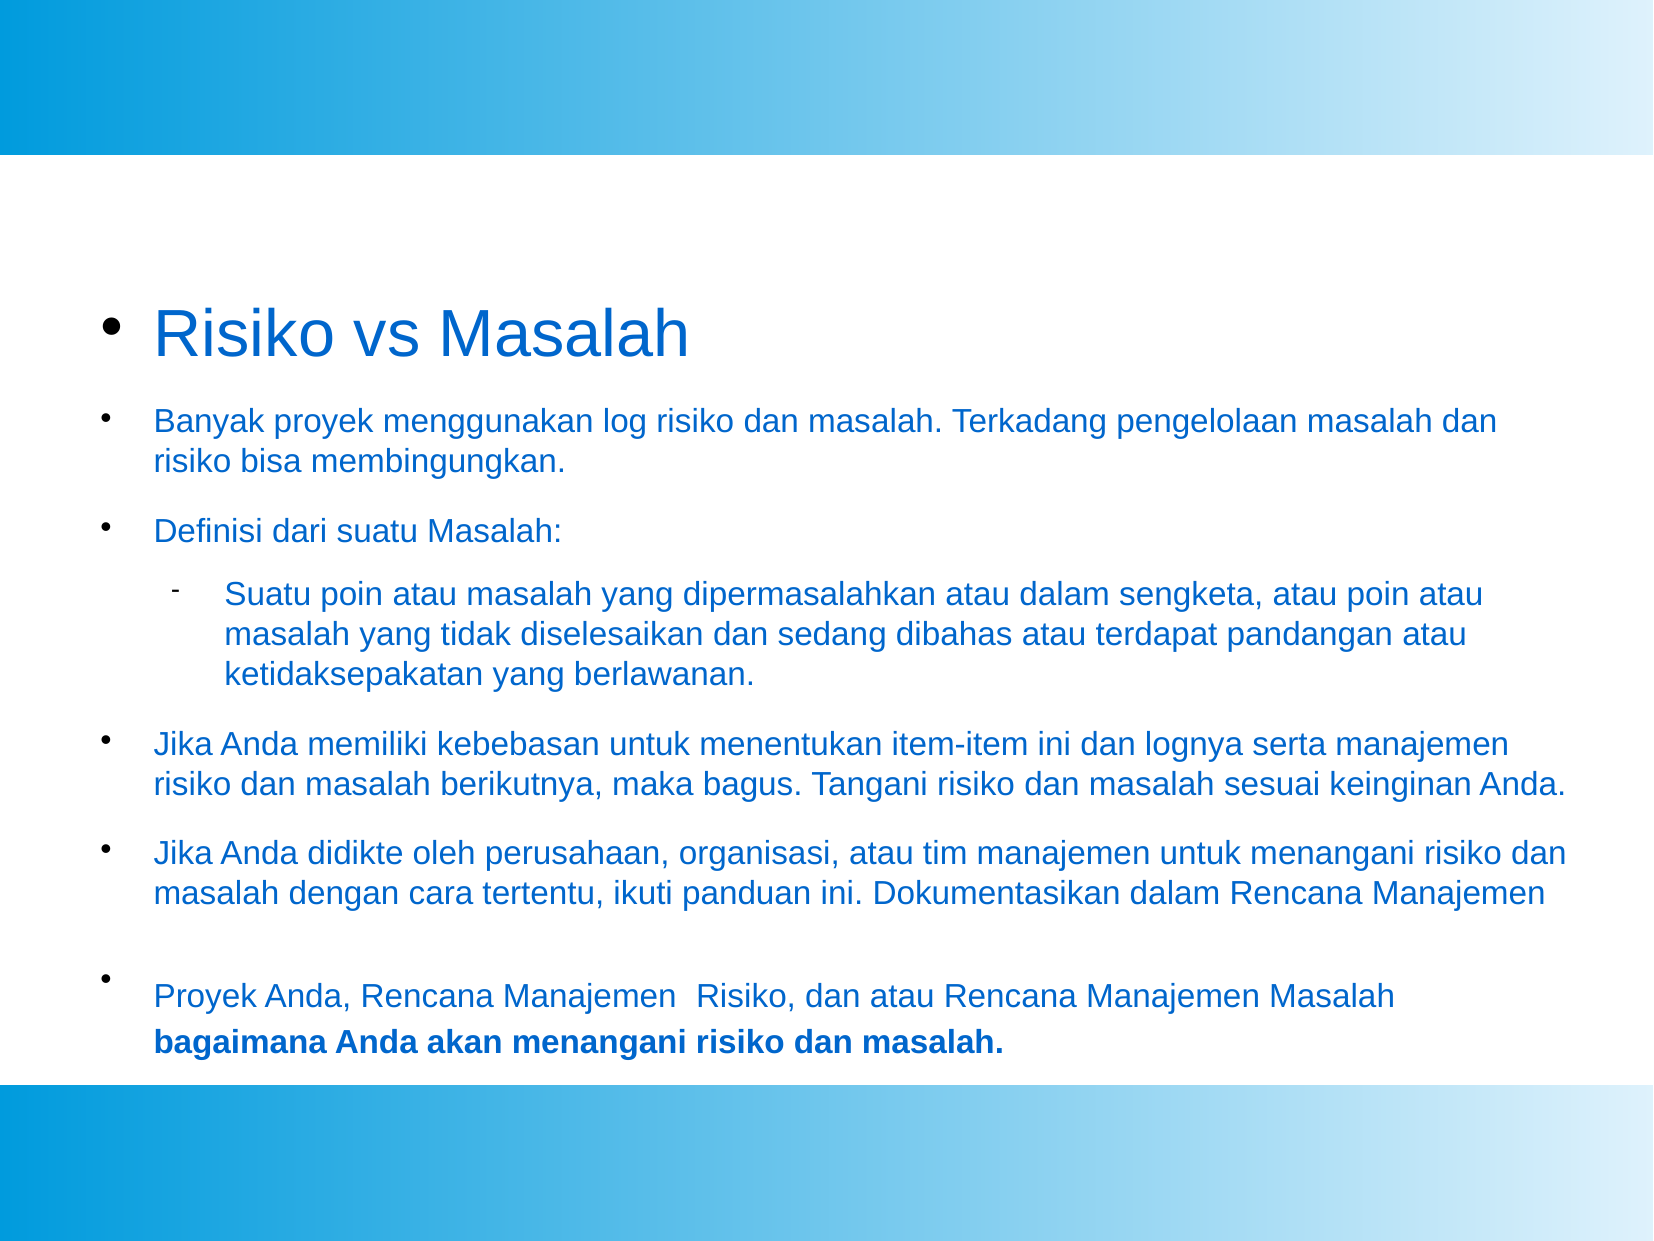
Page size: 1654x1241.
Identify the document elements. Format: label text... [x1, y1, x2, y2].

text_box [82, 49, 1571, 154]
text_box Risiko vs Masalah Banyak proyek menggunakan log risiko dan masalah. Terkadang pengelolaan masalah dan risiko bisa membingungkan. Definisi dari suatu Masalah: Suatu poin atau masalah yang dipermasalahkan atau dalam sengketa, atau poin atau masalah yang tidak diselesaikan dan sedang dibahas atau terdapat pandangan atau ketidaksepakatan yang berlawanan. Jika Anda memiliki kebebasan untuk menentukan item-item ini dan lognya serta manajemen risiko dan masalah berikutnya, maka bagus. Tangani risiko dan masalah sesuai keinginan Anda. Jika Anda didikte oleh perusahaan, organisasi, atau tim manajemen untuk menangani risiko dan masalah dengan cara tertentu, ikuti panduan ini. Dokumentasikan dalam Rencana Manajemen Proyek Anda, Rencana Manajemen Risiko, dan atau Rencana Manajemen Masalah bagaimana Anda akan menangani risiko dan masalah. [82, 290, 1571, 1010]
